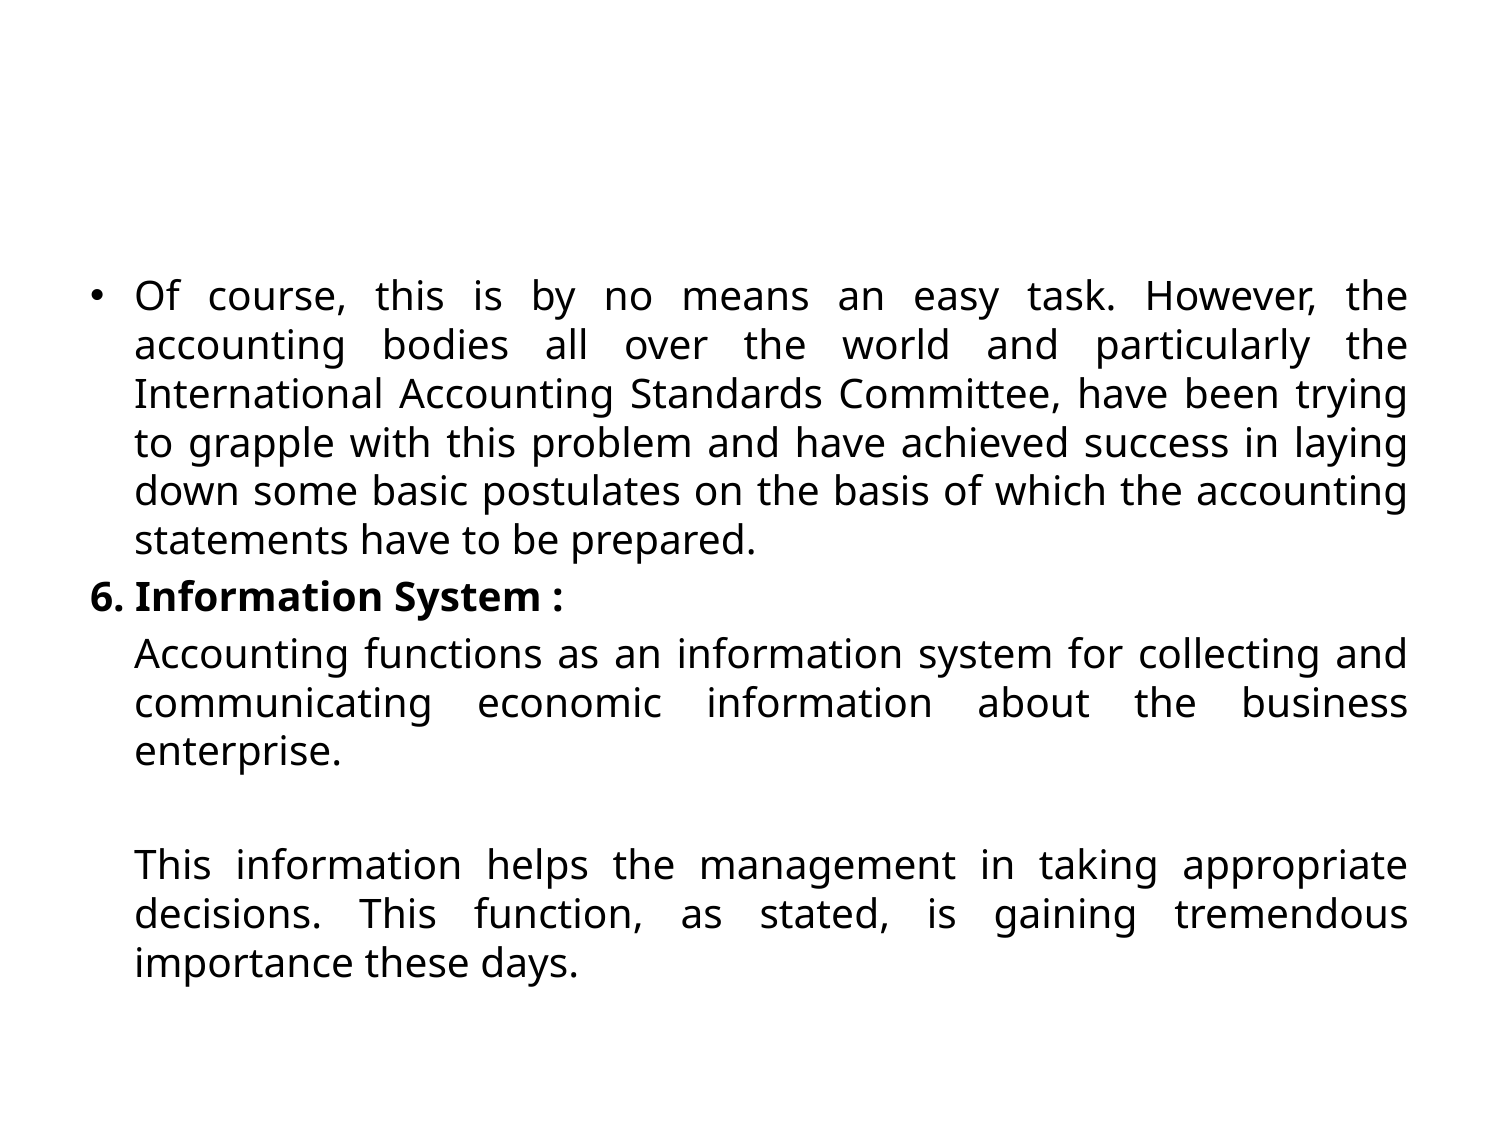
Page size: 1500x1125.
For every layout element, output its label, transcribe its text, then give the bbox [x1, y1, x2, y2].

list Of course, this is by no means an easy task. However, the accounting bodies all over the world and particularly the International Accounting Standards Committee, have been trying to grapple with this problem and have achieved success in laying down some basic postulates on the basis of which the accounting statements have to be prepared. 6. Information System : Accounting functions as an information system for collecting and communicating economic information about the business enterprise. This information helps the management in taking appropriate decisions. This function, as stated, is gaining tremendous importance these days. [75, 262, 1425, 1005]
